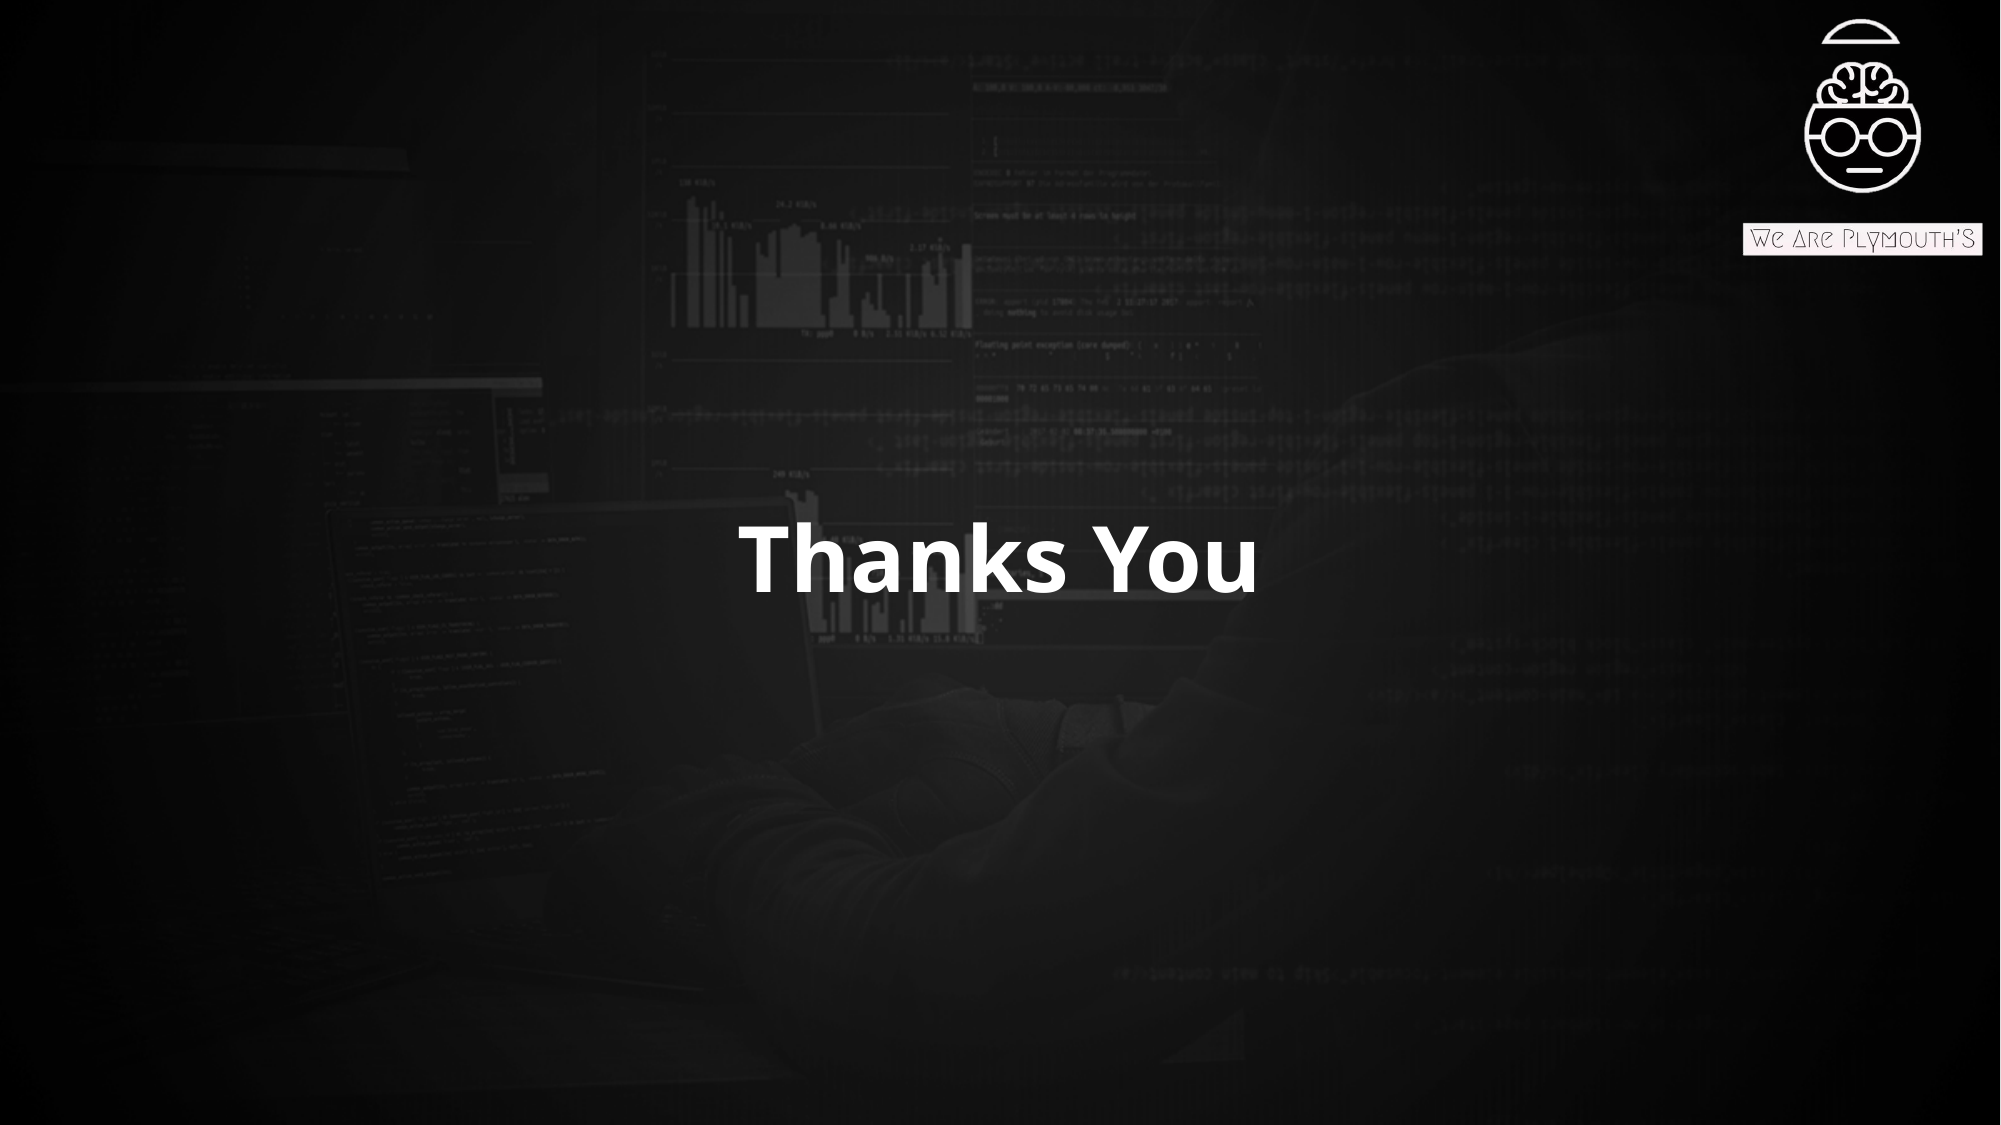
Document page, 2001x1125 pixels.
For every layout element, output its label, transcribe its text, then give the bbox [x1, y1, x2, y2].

title Thanks You [137, 453, 1863, 672]
picture [0, 0, 2001, 1125]
